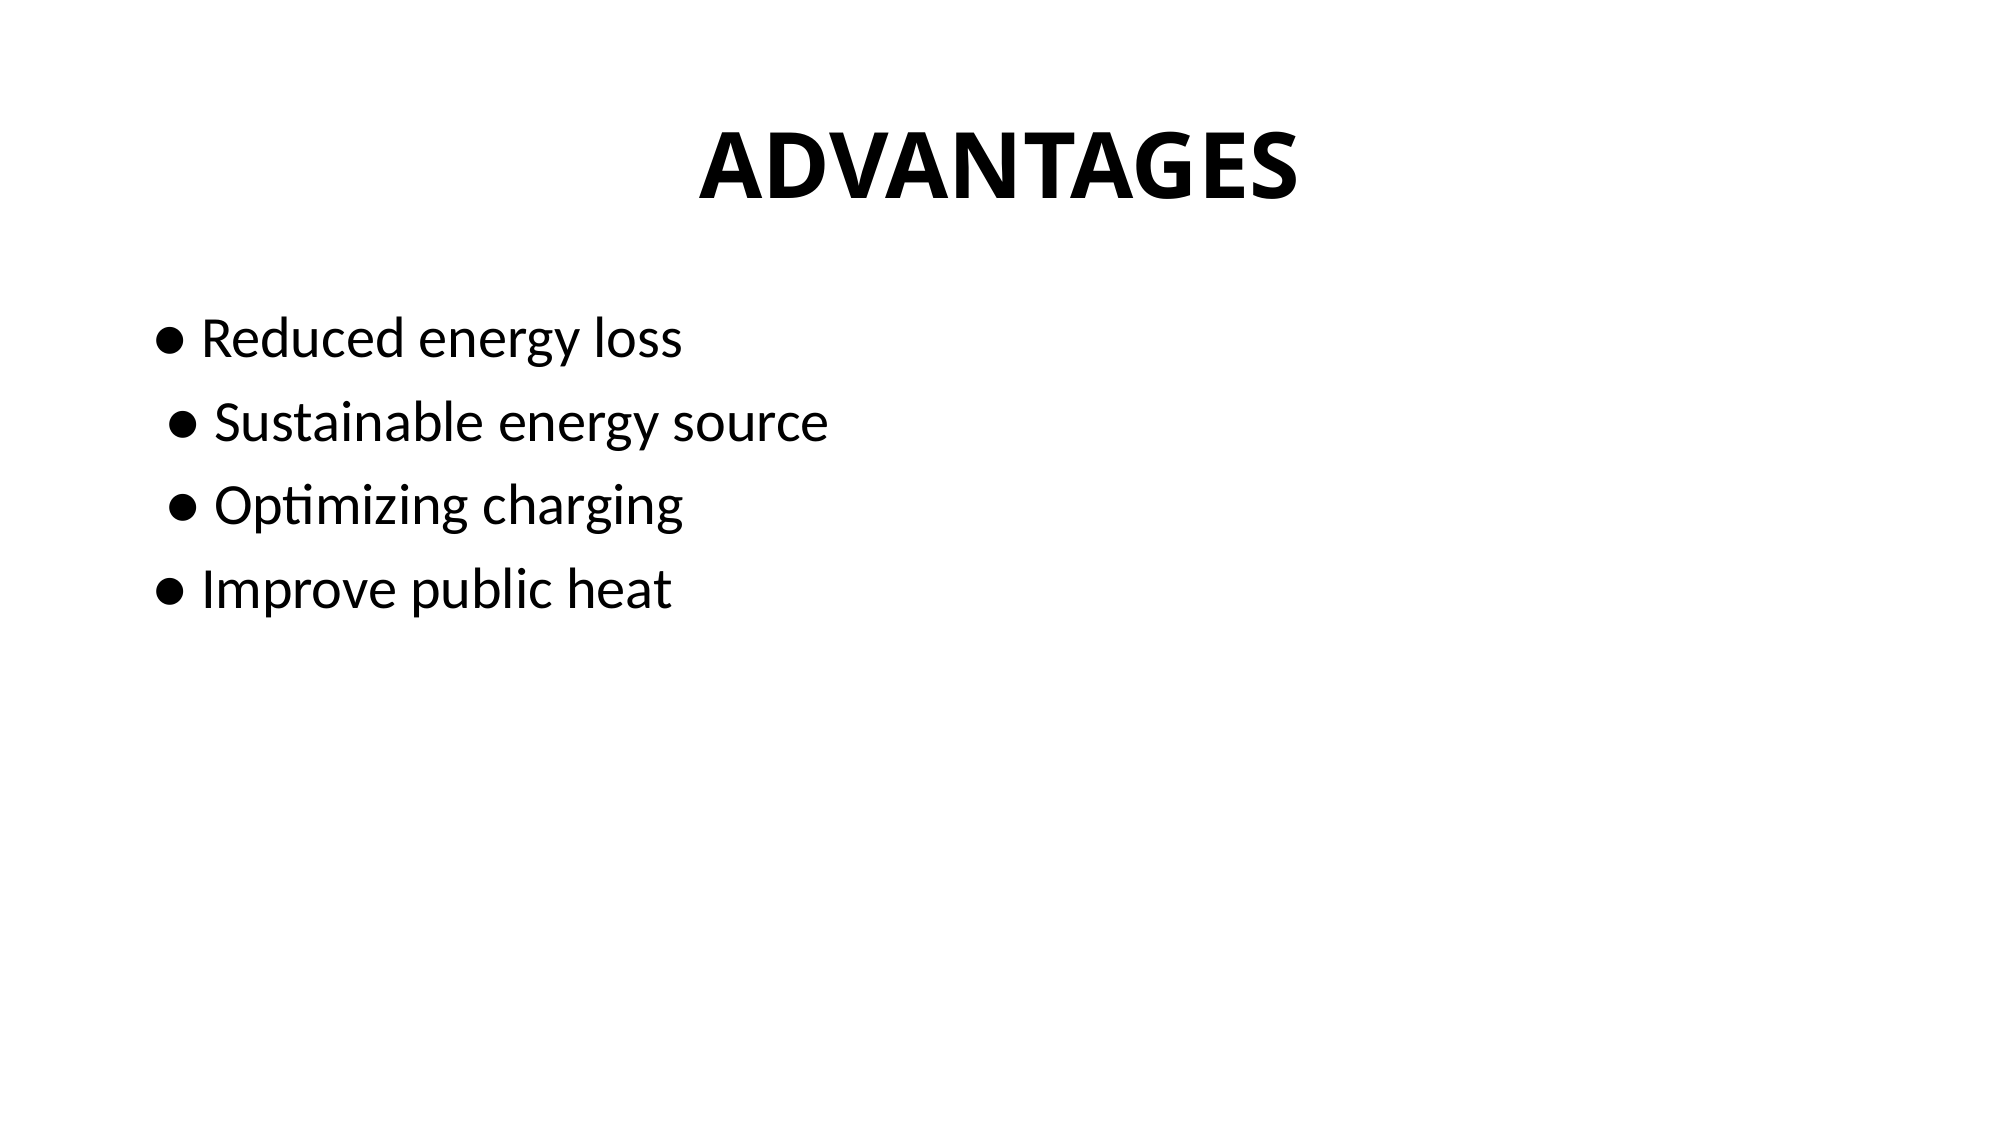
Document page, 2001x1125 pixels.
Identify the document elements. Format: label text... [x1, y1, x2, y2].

title ADVANTAGES [137, 59, 1863, 278]
list ● Reduced energy loss ● Sustainable energy source ● Optimizing charging ● Improve public heat [137, 299, 1863, 1014]
